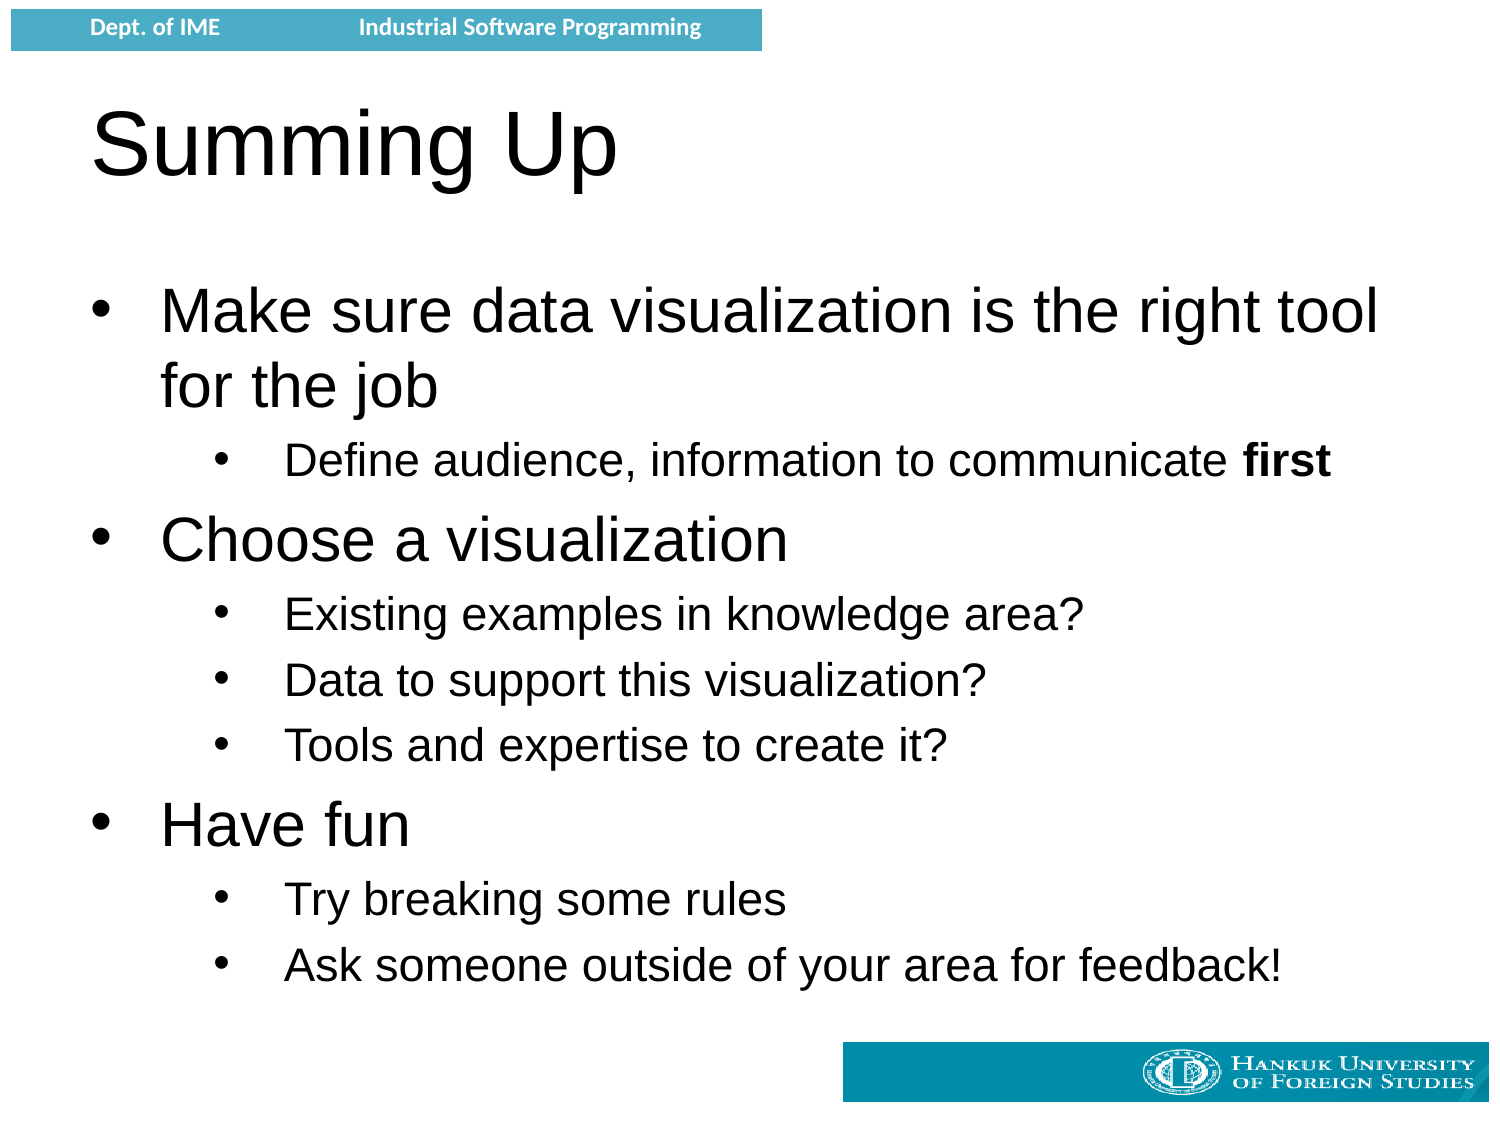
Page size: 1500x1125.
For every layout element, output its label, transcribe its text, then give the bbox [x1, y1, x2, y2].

picture [843, 1042, 1489, 1102]
list Make sure data visualization is the right tool for the job Define audience, information to communicate first Choose a visualization Existing examples in knowledge area? Data to support this visualization? Tools and expertise to create it? Have fun Try breaking some rules Ask someone outside of your area for feedback! [75, 262, 1425, 1005]
title Summing Up [75, 45, 1425, 233]
